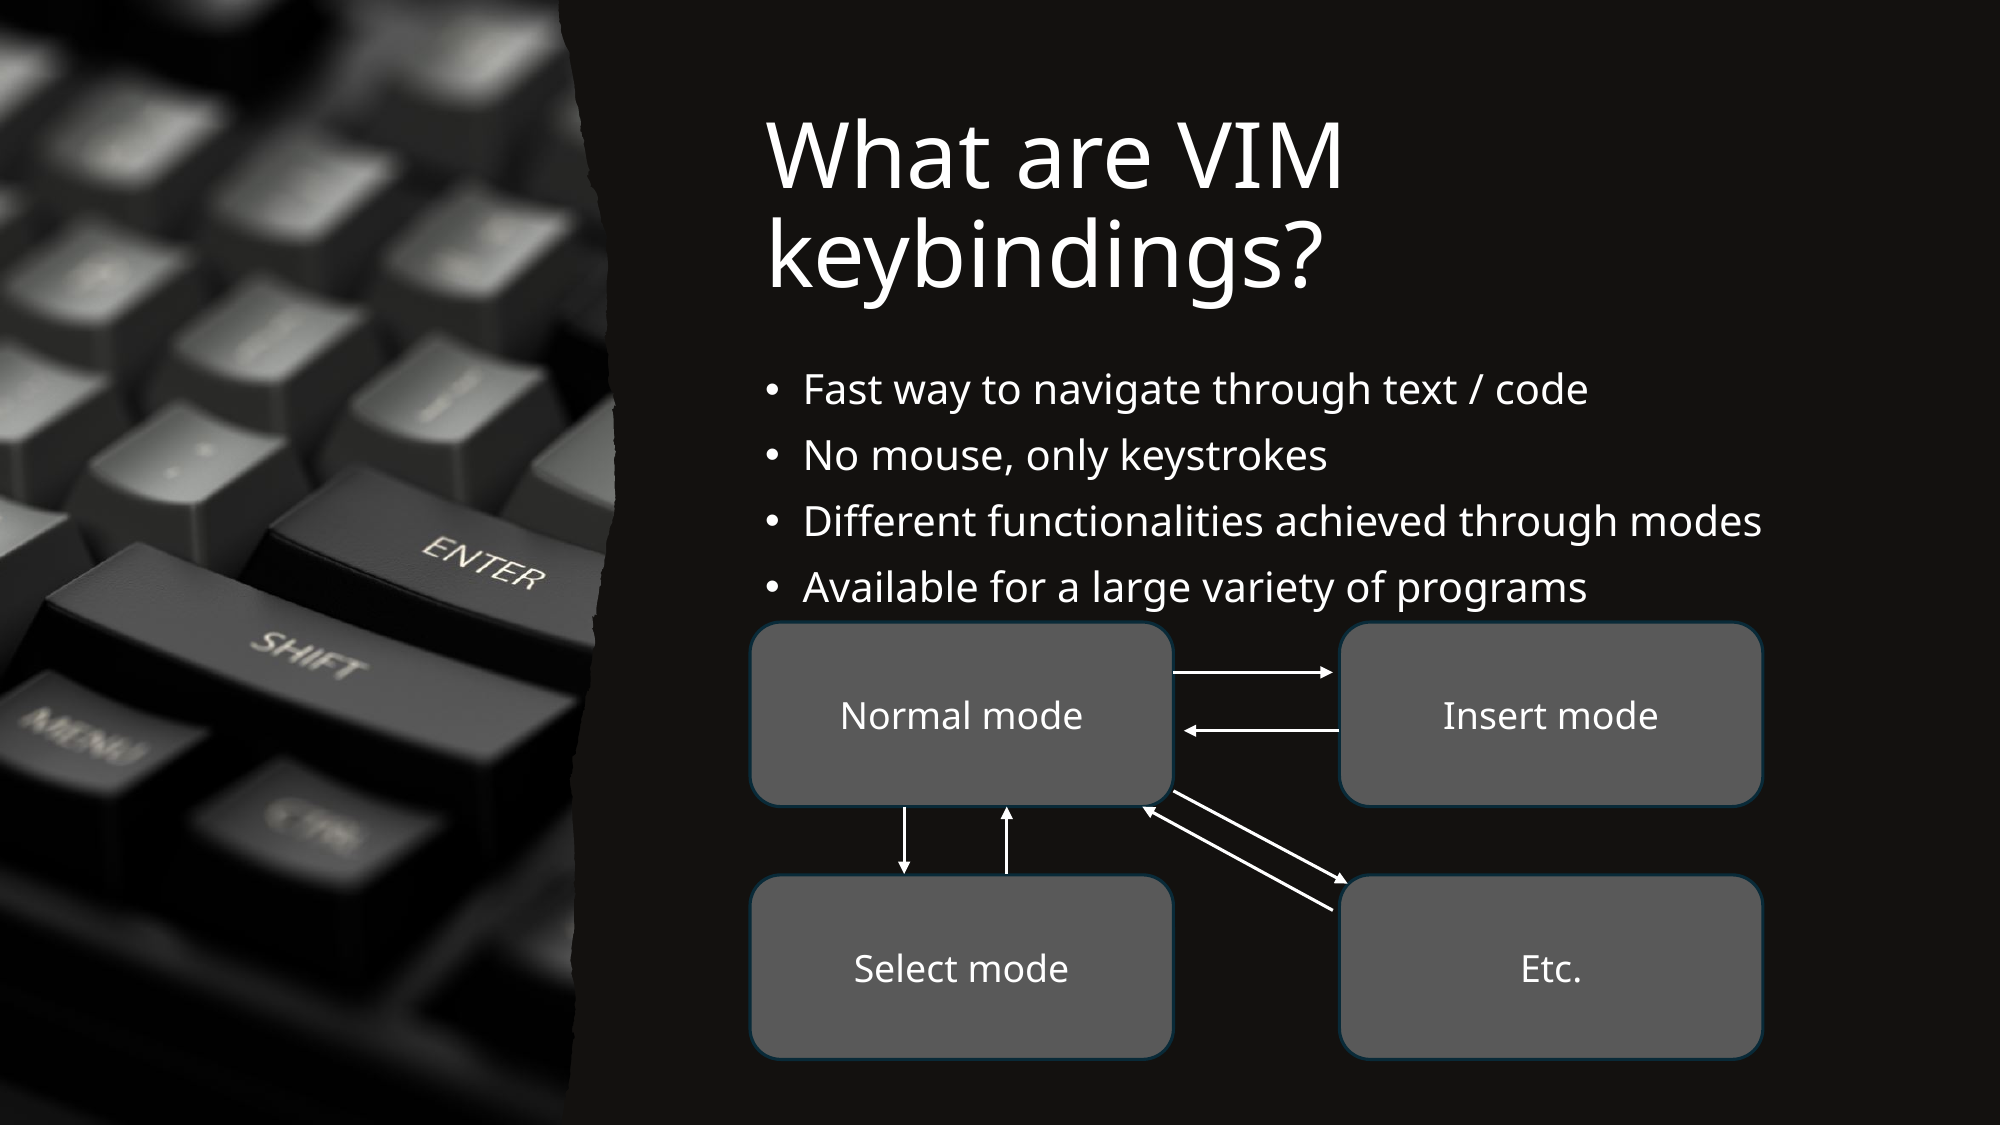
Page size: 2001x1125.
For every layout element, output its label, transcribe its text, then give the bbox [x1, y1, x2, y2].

text_box Normal mode [748, 620, 1176, 809]
list Fast way to navigate through text / code No mouse, only keystrokes Different functionalities achieved through modes Available for a large variety of programs [750, 361, 1863, 1002]
text_box Etc. [1337, 873, 1765, 1062]
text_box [1141, 806, 1334, 911]
text_box Insert mode [1337, 620, 1765, 809]
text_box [1172, 790, 1349, 885]
title What are VIM keybindings? [750, 98, 1863, 319]
text_box [617, 0, 2000, 1125]
picture [0, 0, 617, 1125]
text_box Select mode [748, 873, 1176, 1062]
